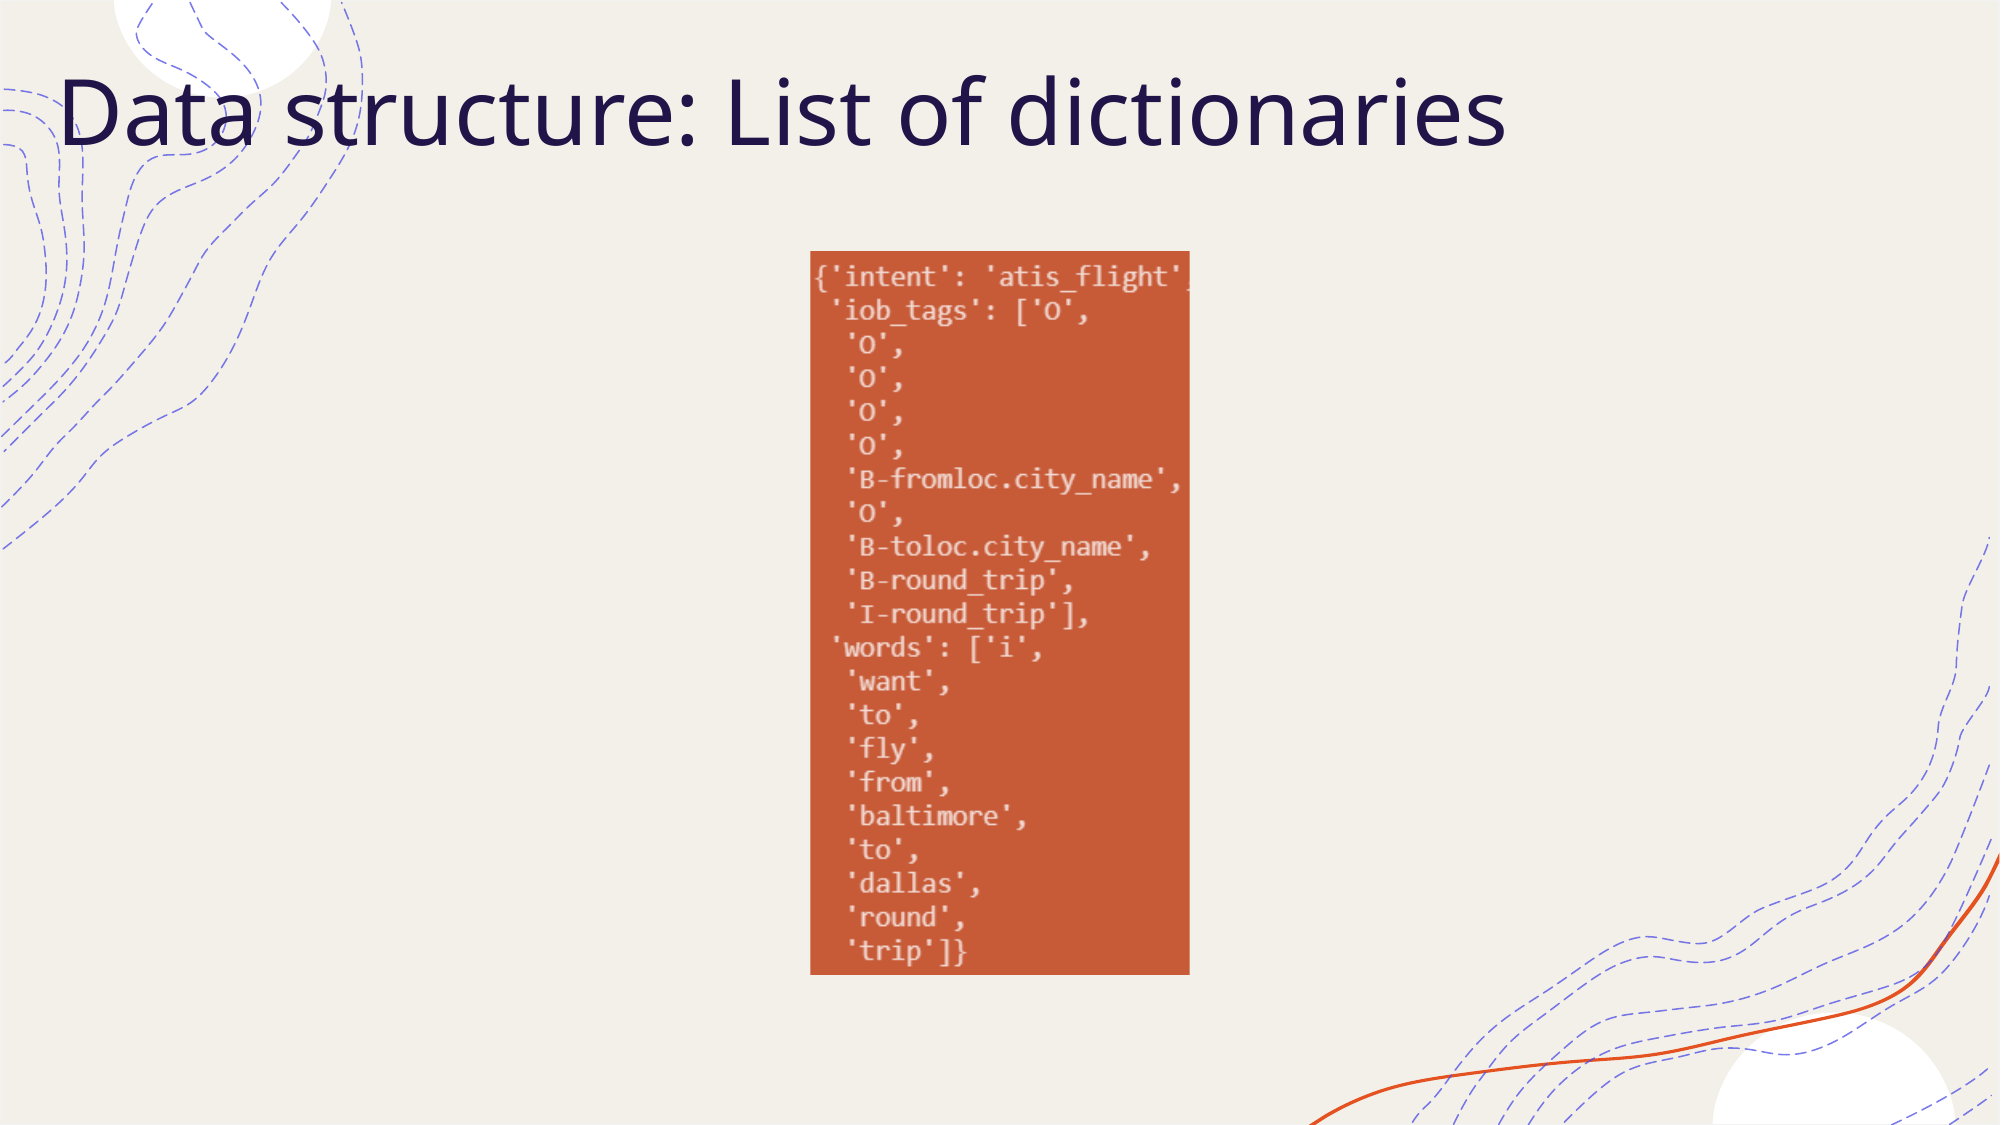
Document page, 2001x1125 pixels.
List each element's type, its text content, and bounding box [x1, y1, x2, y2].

title Data structure: List of dictionaries [41, 0, 1754, 218]
picture [810, 251, 1190, 975]
